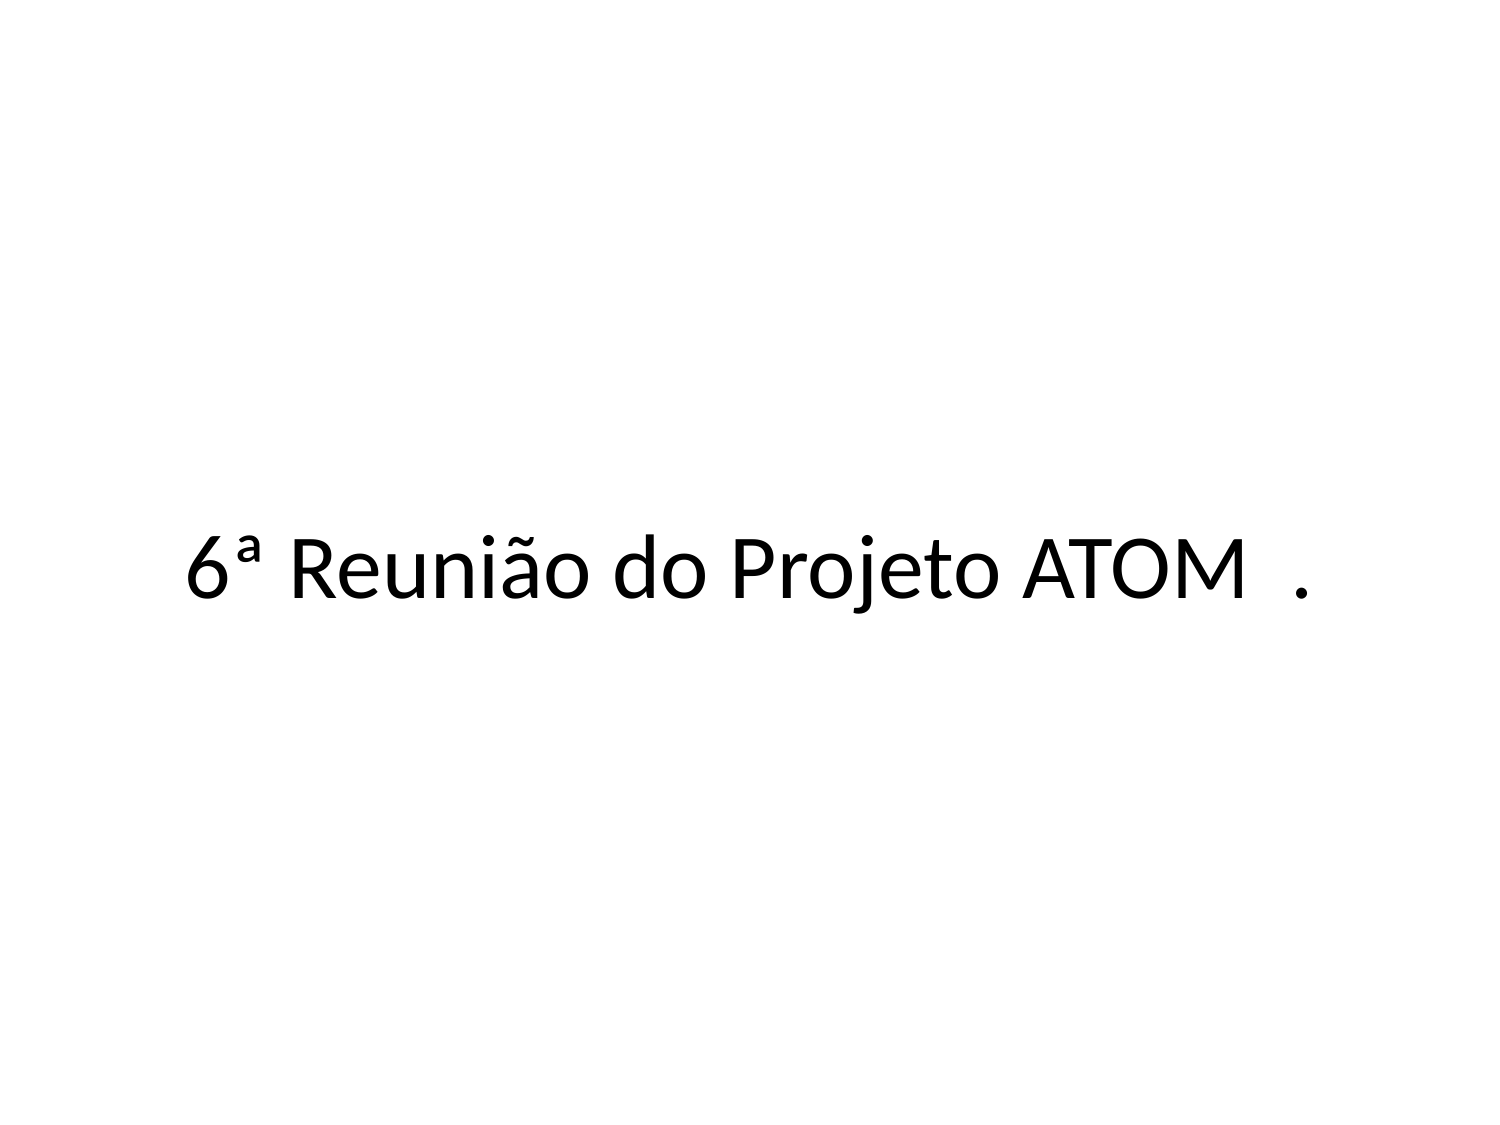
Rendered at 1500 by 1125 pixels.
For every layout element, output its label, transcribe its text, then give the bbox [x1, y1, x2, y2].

title 6ª Reunião do Projeto ATOM . [112, 441, 1388, 683]
